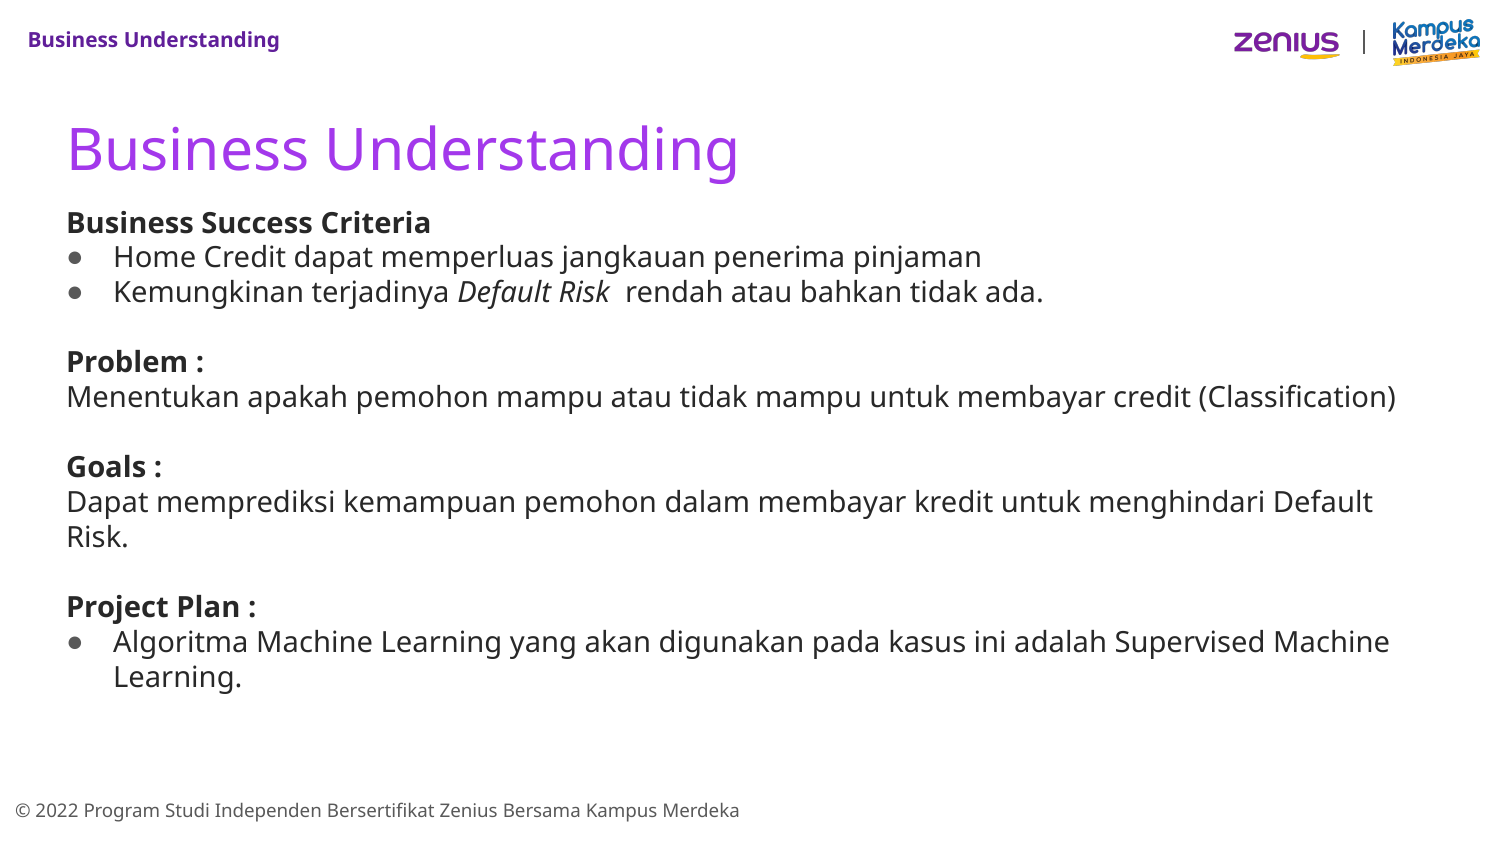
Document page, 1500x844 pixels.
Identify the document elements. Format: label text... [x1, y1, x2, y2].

text_box © 2022 Program Studi Independen Bersertifikat Zenius Bersama Kampus Merdeka [0, 787, 1468, 833]
text_box Business Understanding [12, 14, 1011, 65]
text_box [1230, 15, 1480, 69]
title Business Understanding [51, 80, 1443, 215]
list Business Success Criteria Home Credit dapat memperluas jangkauan penerima pinjaman Kemungkinan terjadinya Default Risk rendah atau bahkan tidak ada. Problem : Menentukan apakah pemohon mampu atau tidak mampu untuk membayar credit (Classification) Goals : Dapat memprediksi kemampuan pemohon dalam membayar kredit untuk menghindari Default Risk. Project Plan : Algoritma Machine Learning yang akan digunakan pada kasus ini adalah Supervised Machine Learning. [51, 215, 1427, 669]
